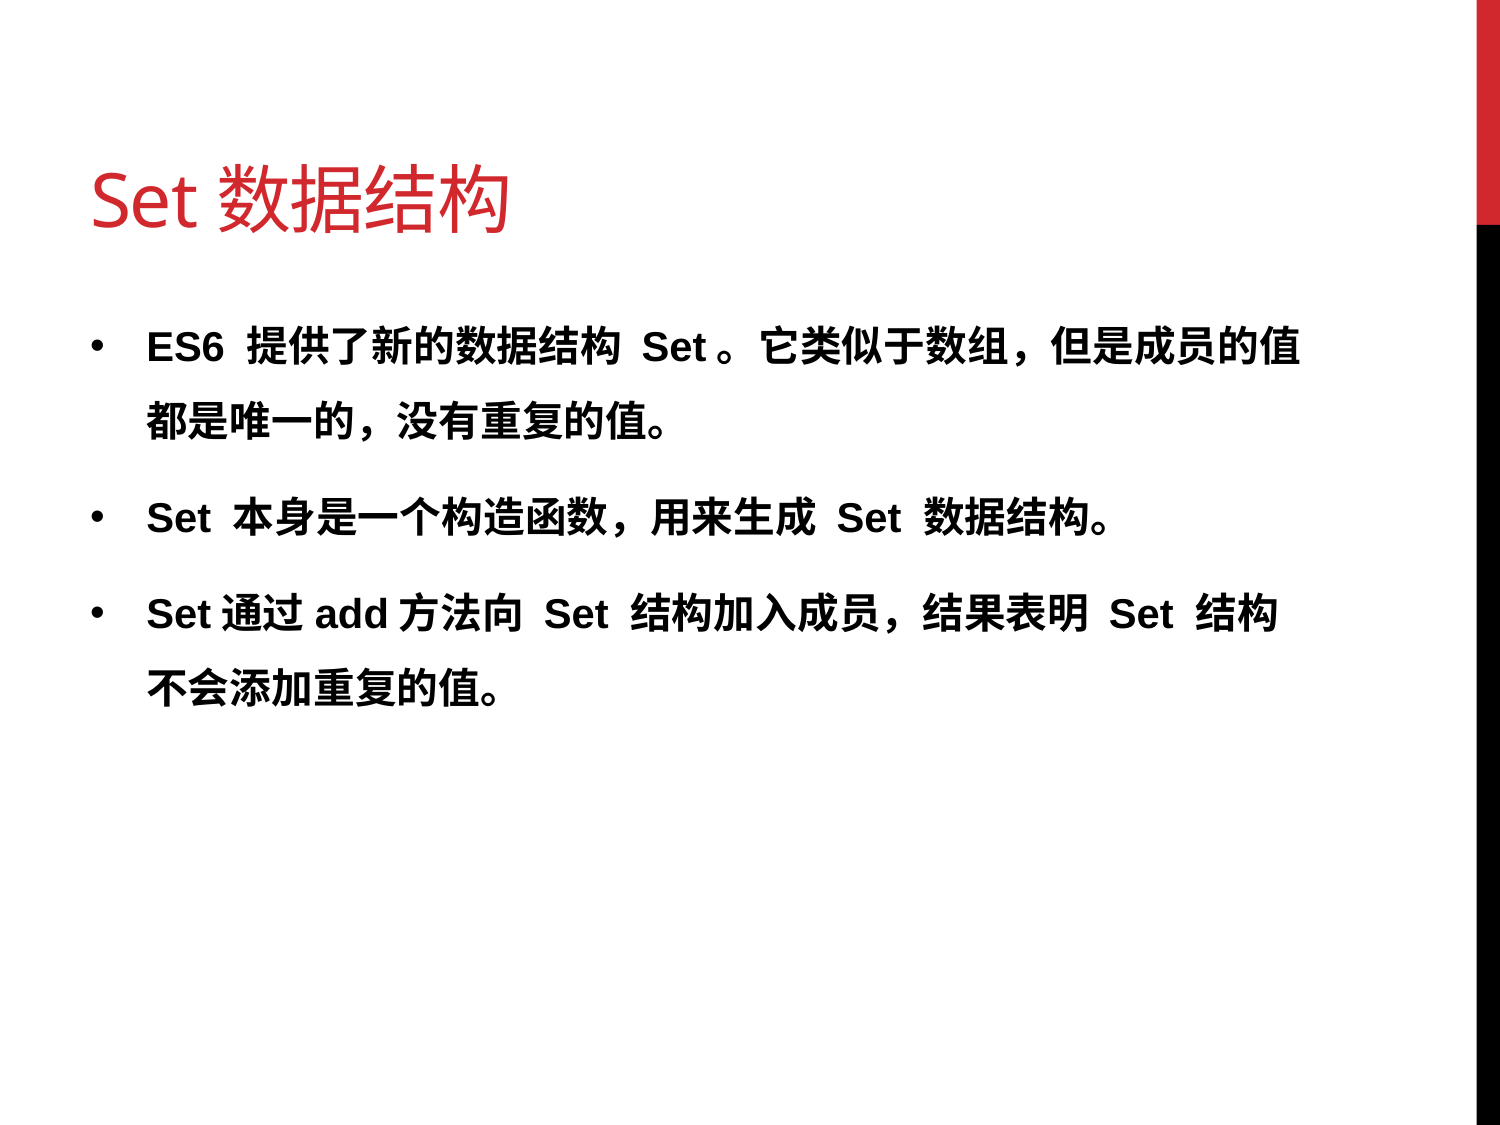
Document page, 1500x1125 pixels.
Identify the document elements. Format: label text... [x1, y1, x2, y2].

list ES6 提供了新的数据结构 Set。它类似于数组，但是成员的值都是唯一的，没有重复的值。 Set 本身是一个构造函数，用来生成 Set 数据结构。 Set通过add方法向 Set 结构加入成员，结果表明 Set 结构不会添加重复的值。 [75, 287, 1325, 1005]
title Set数据结构 [75, 25, 1025, 250]
